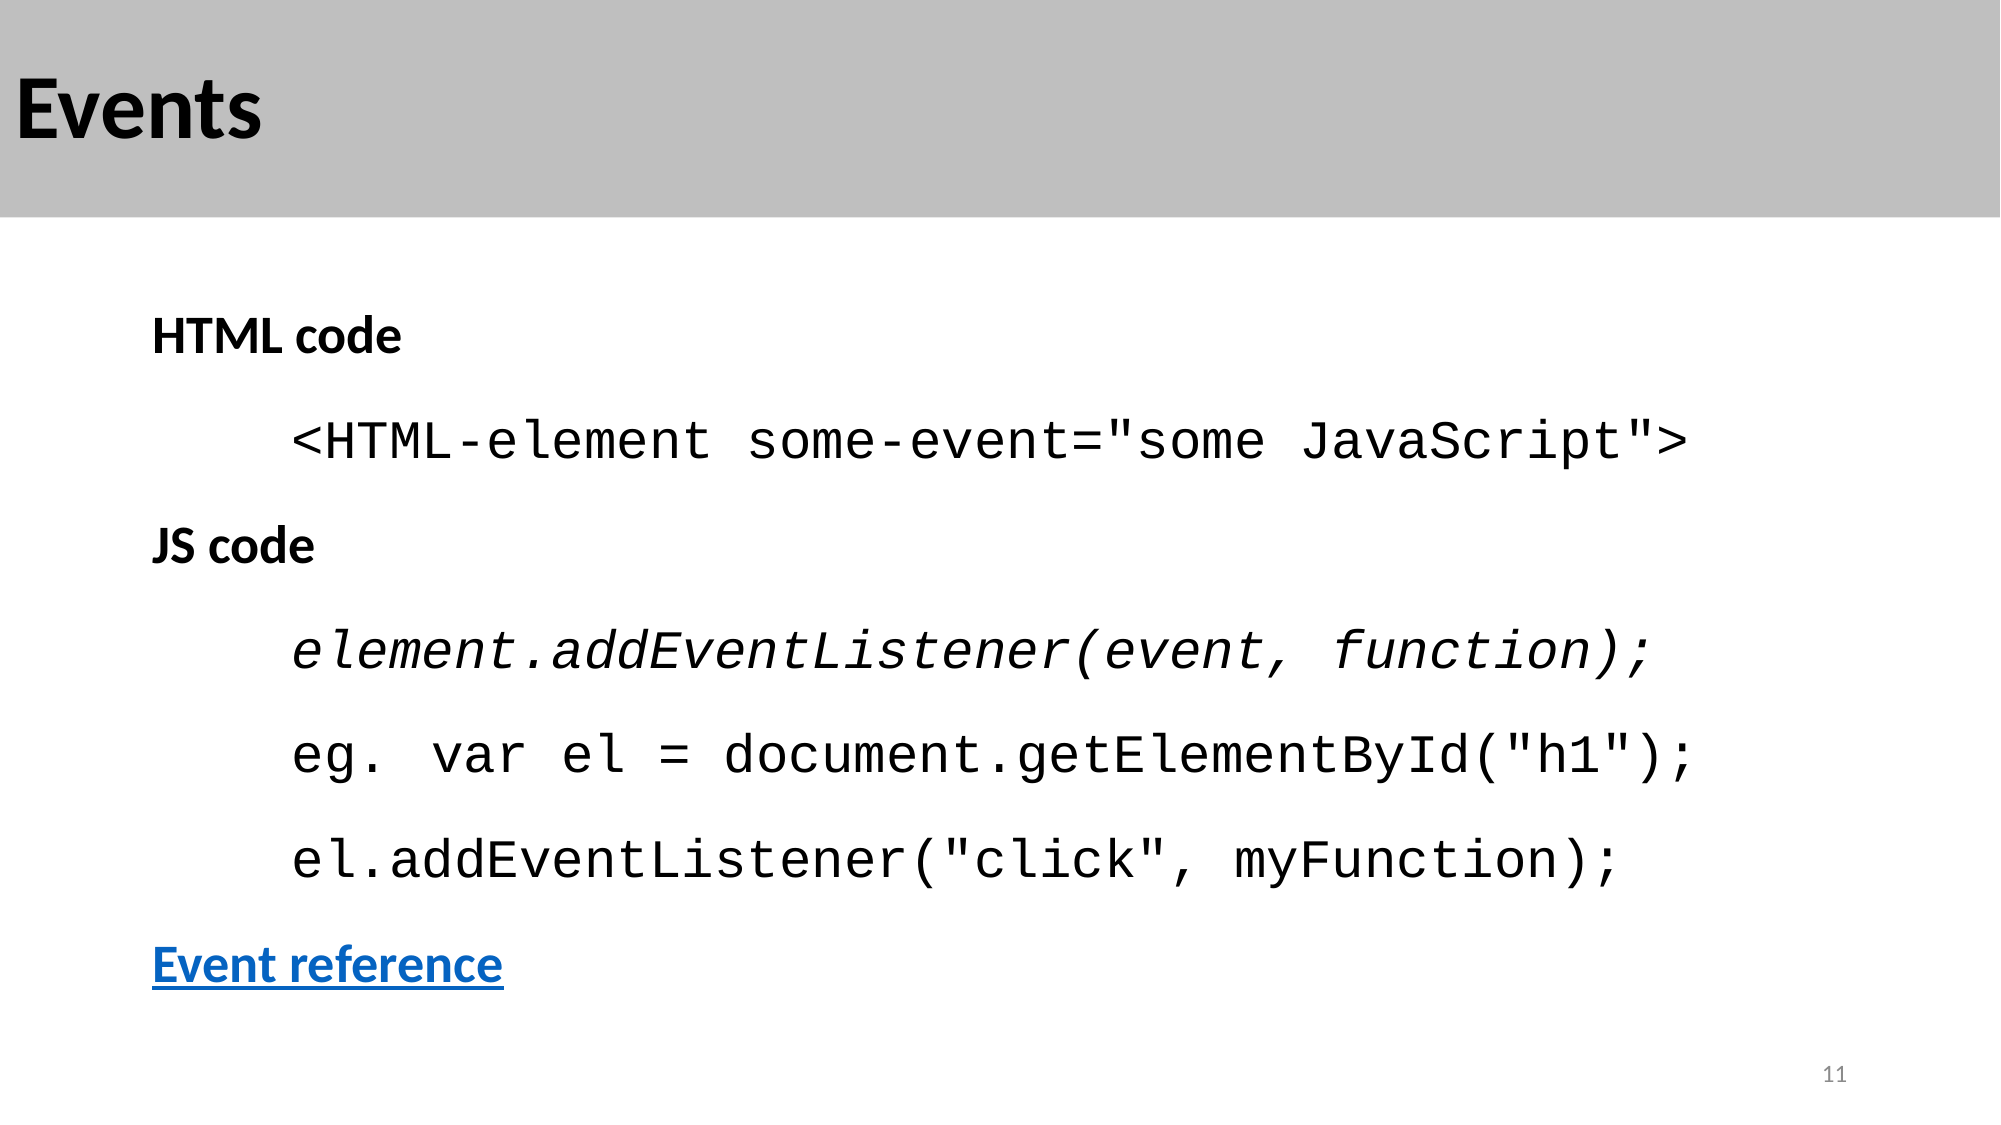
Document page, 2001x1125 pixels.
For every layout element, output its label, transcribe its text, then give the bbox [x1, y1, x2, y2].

slide_number 11 [1412, 1042, 1863, 1103]
list HTML code <HTML-element some-event="some JavaScript"> JS code element.addEventListener(event, function); eg. var el = document.getElementById("h1"); el.addEventListener("click", myFunction); Event reference [137, 299, 1863, 1014]
title Events [0, 0, 2000, 218]
